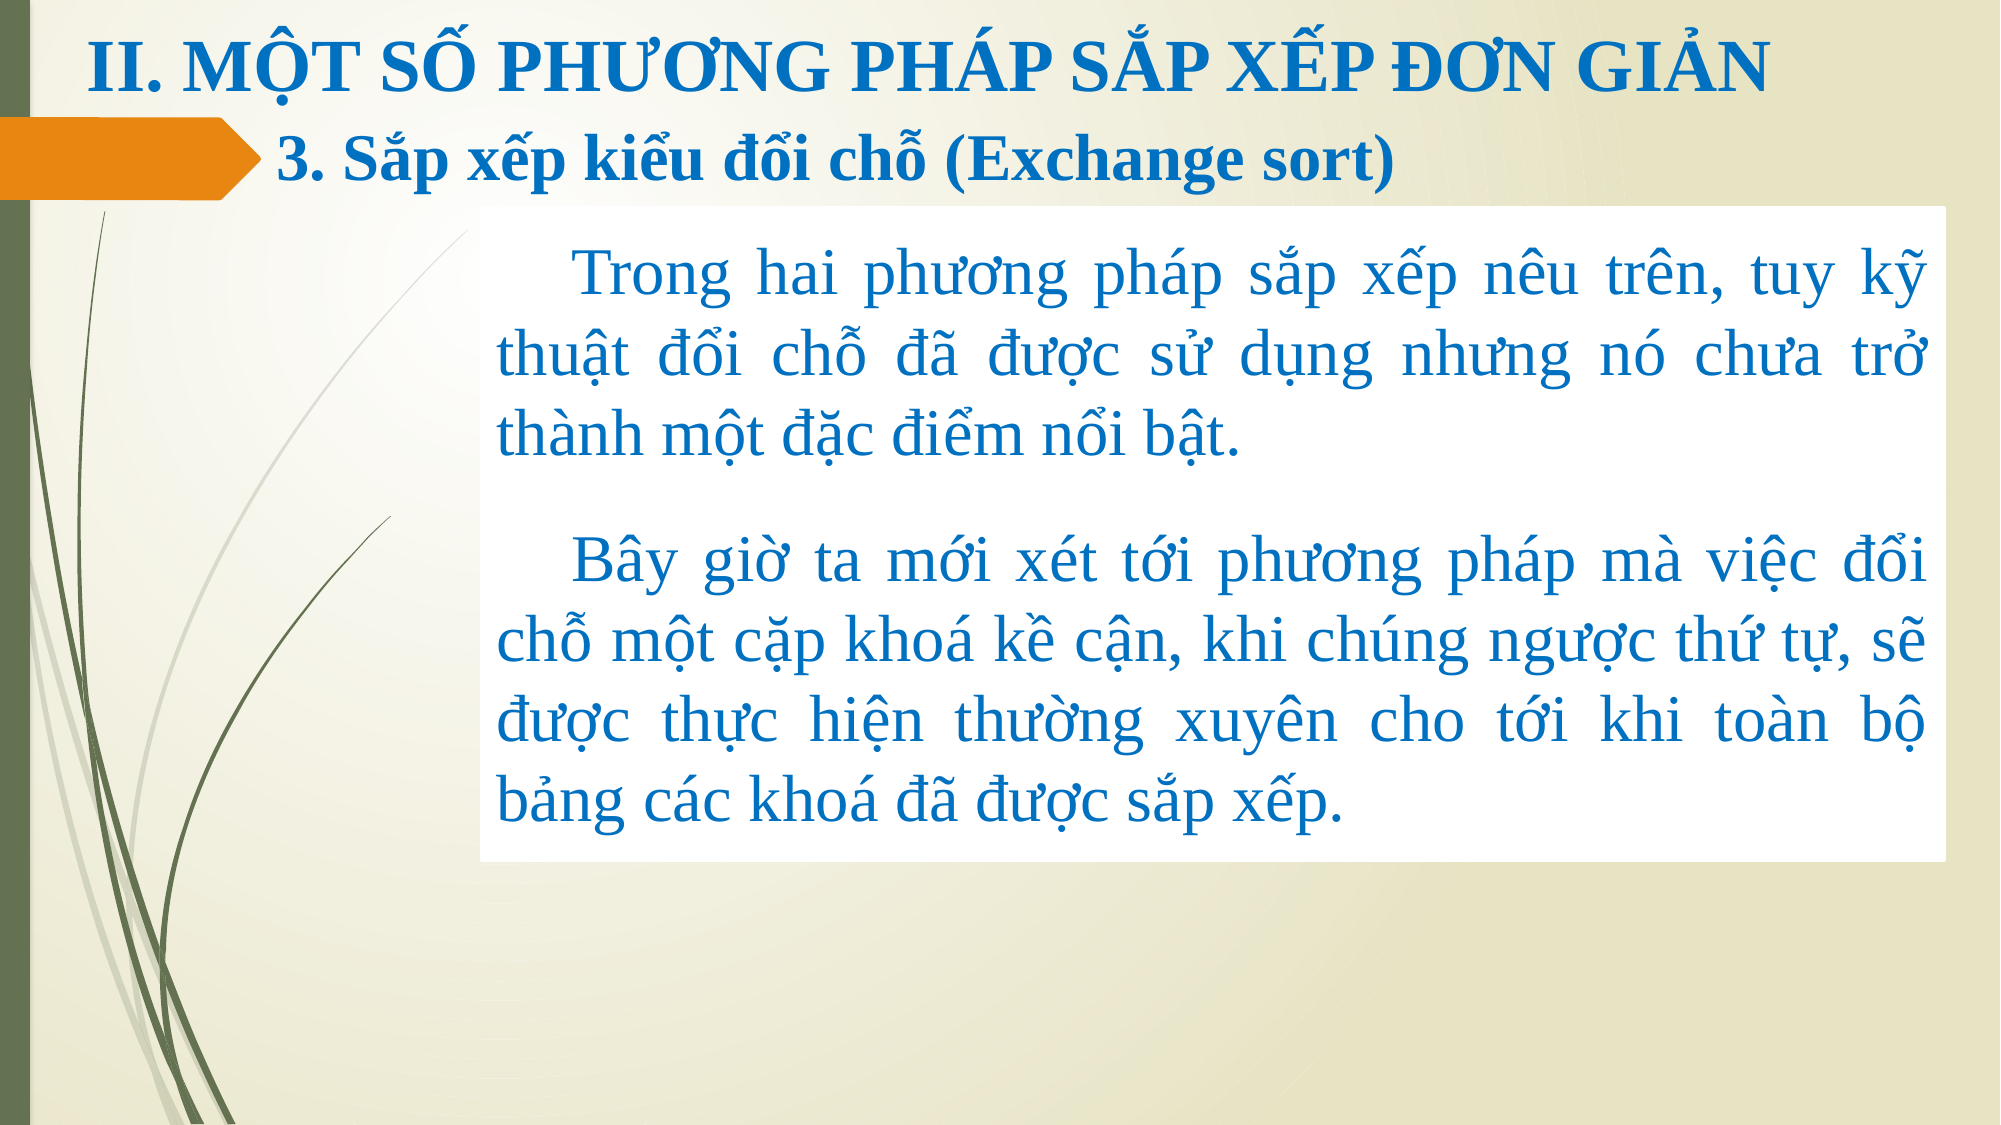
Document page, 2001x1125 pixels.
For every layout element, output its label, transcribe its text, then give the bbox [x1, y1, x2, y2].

text_box Bây giờ ta mới xét tới phương pháp mà việc đổi chỗ một cặp khoá kề cận, khi chúng ngược thứ tự, sẽ được thực hiện thường xuyên cho tới khi toàn bộ bảng các khoá đã được sắp xếp. [480, 488, 1946, 862]
title II. MỘT SỐ PHƯƠNG PHÁP SẮP XẾP ĐƠN GIẢN [71, 8, 1910, 116]
text_box 3. Sắp xếp kiểu đổi chỗ (Exchange sort) [260, 106, 1466, 214]
text_box Trong hai phương pháp sắp xếp nêu trên, tuy kỹ thuật đổi chỗ đã được sử dụng nhưng nó chưa trở thành một đặc điểm nổi bật. [480, 206, 1946, 488]
